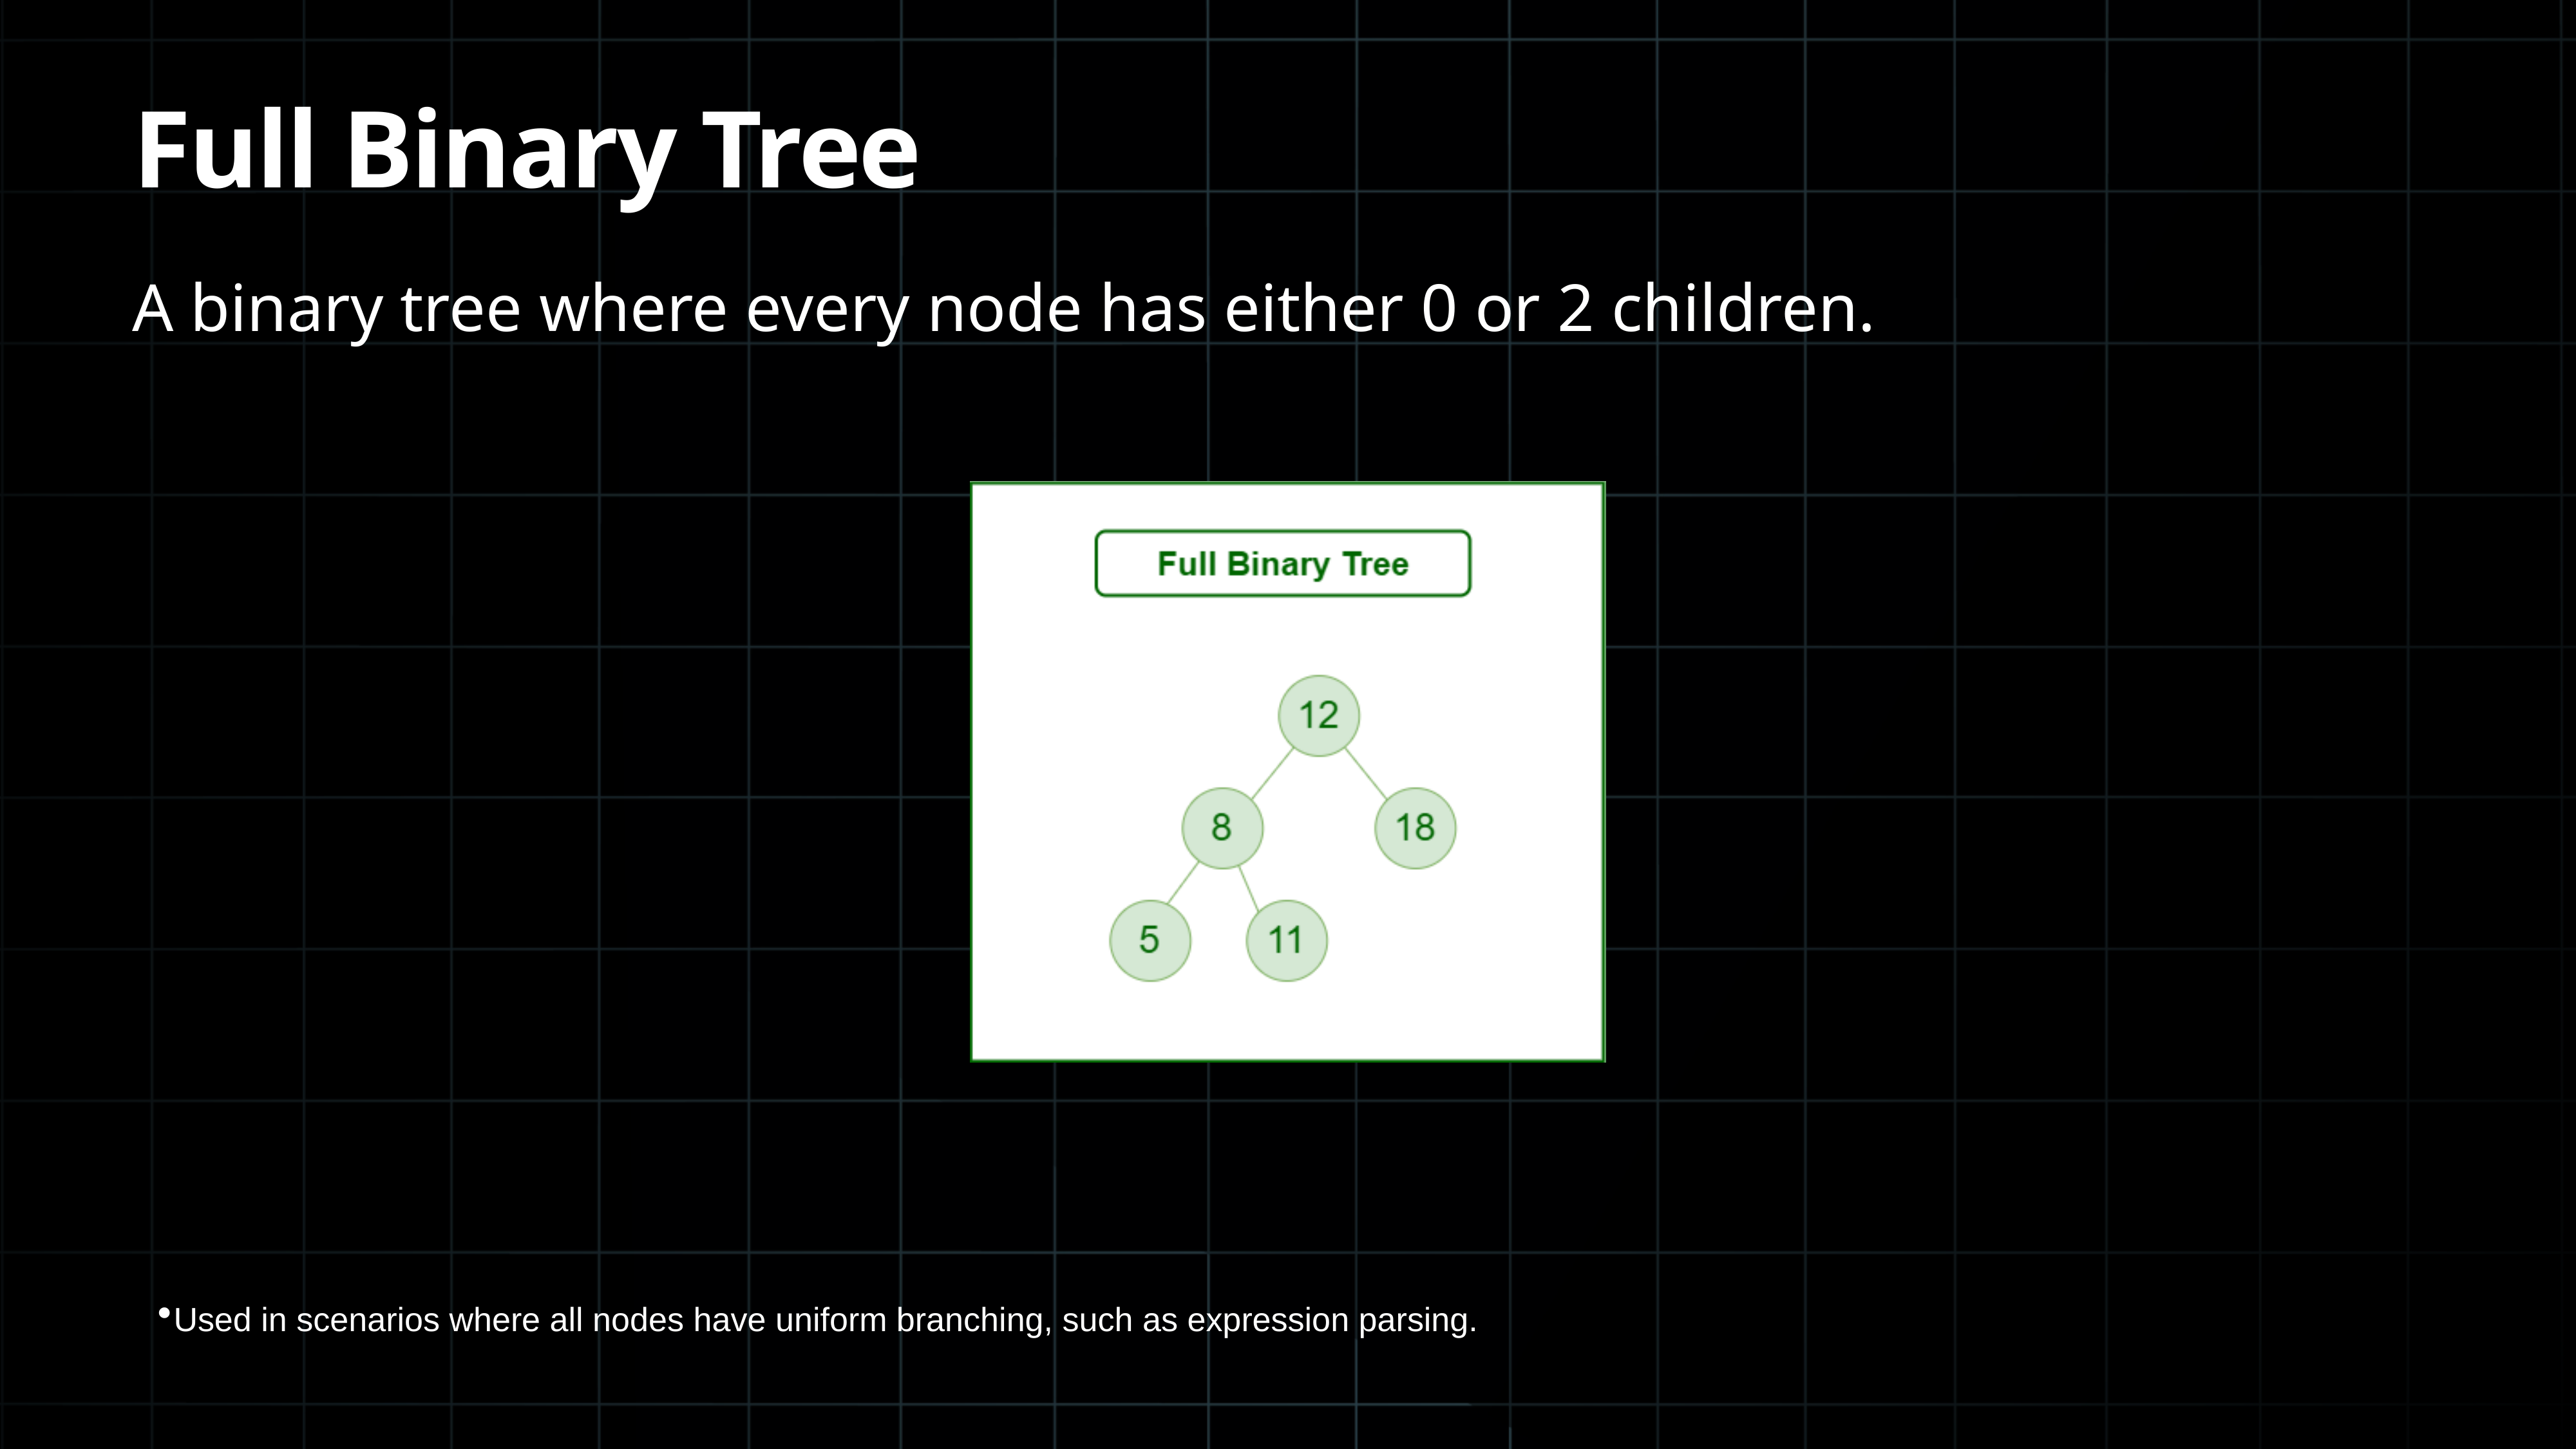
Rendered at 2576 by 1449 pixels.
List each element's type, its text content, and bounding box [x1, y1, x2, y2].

text_box Used in scenarios where all nodes have uniform branching, such as expression parsing. [152, 1292, 1634, 1343]
picture [0, 0, 2576, 1449]
list A binary tree where every node has either 0 or 2 children. [127, 261, 2449, 358]
title Full Binary Tree [127, 100, 2449, 252]
